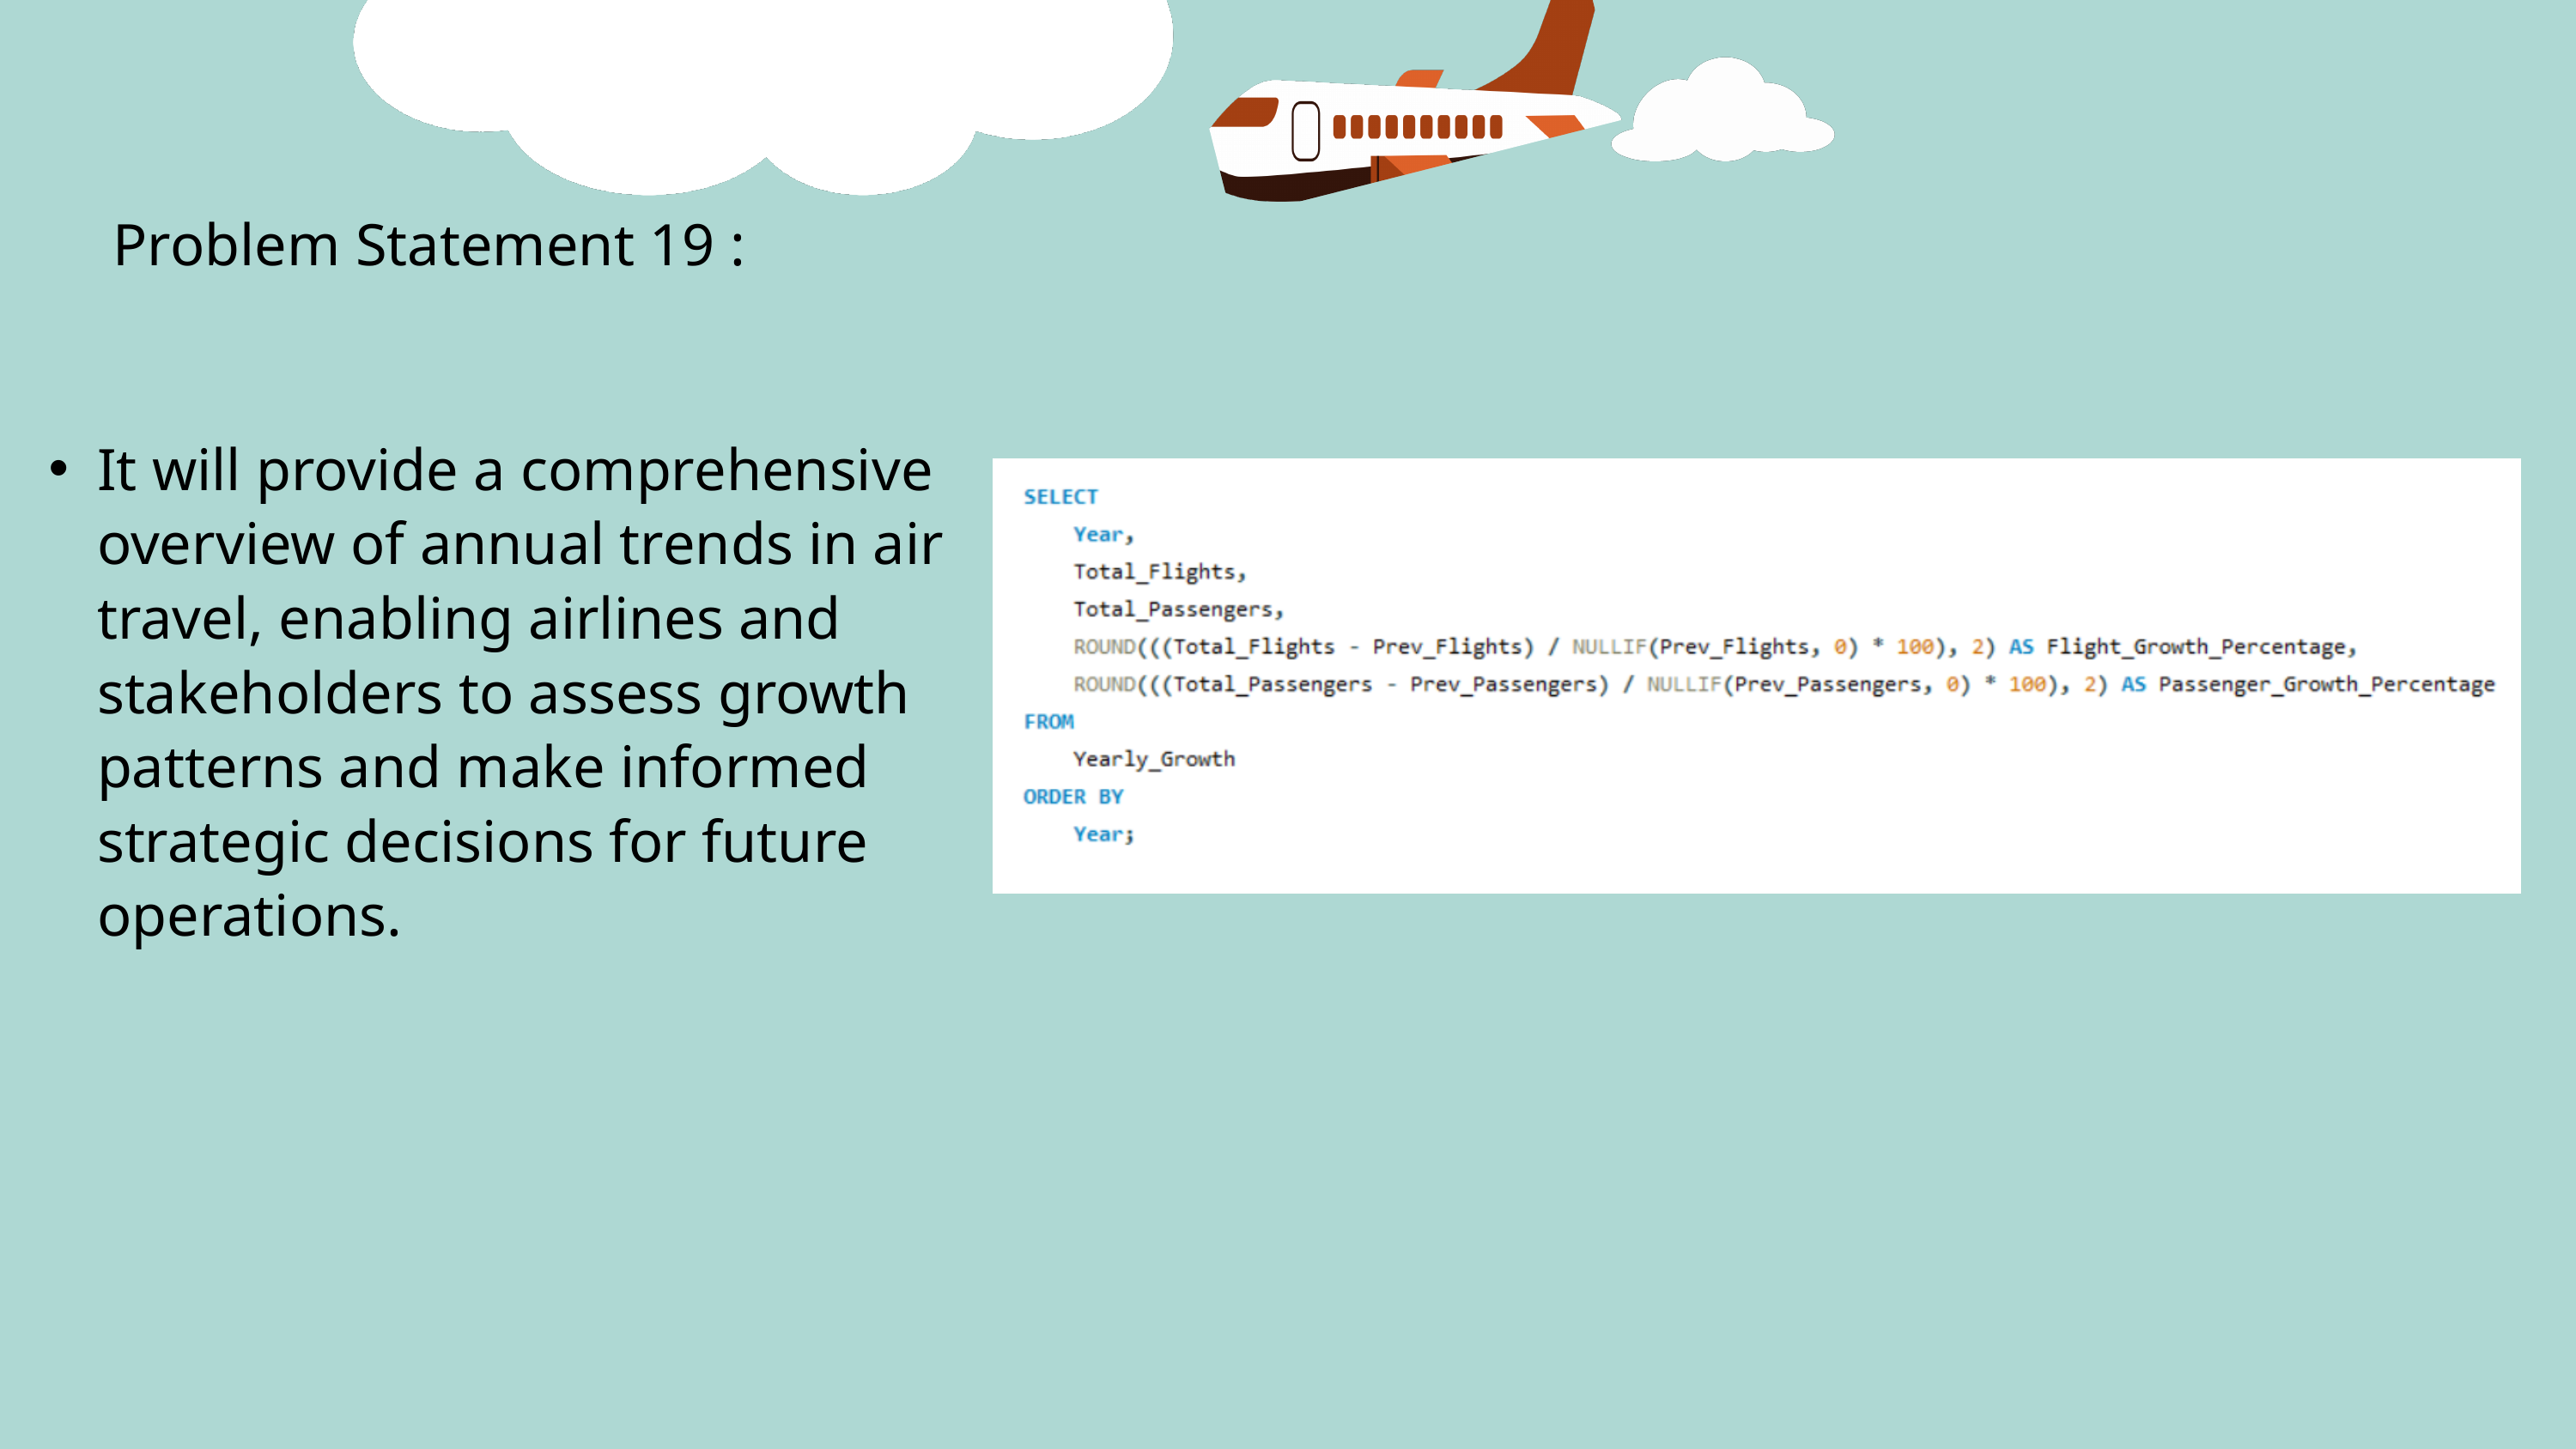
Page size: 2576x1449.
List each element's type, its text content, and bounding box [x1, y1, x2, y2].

text_box It will provide a comprehensive overview of annual trends in air travel, enabling airlines and stakeholders to assess growth patterns and make informed strategic decisions for future operations. [0, 353, 969, 1022]
text_box [337, 0, 1190, 219]
text_box [992, 458, 2521, 894]
text_box [1189, 0, 1623, 219]
text_box [1597, 48, 1847, 168]
text_box Problem Statement 19 : [109, 202, 764, 277]
